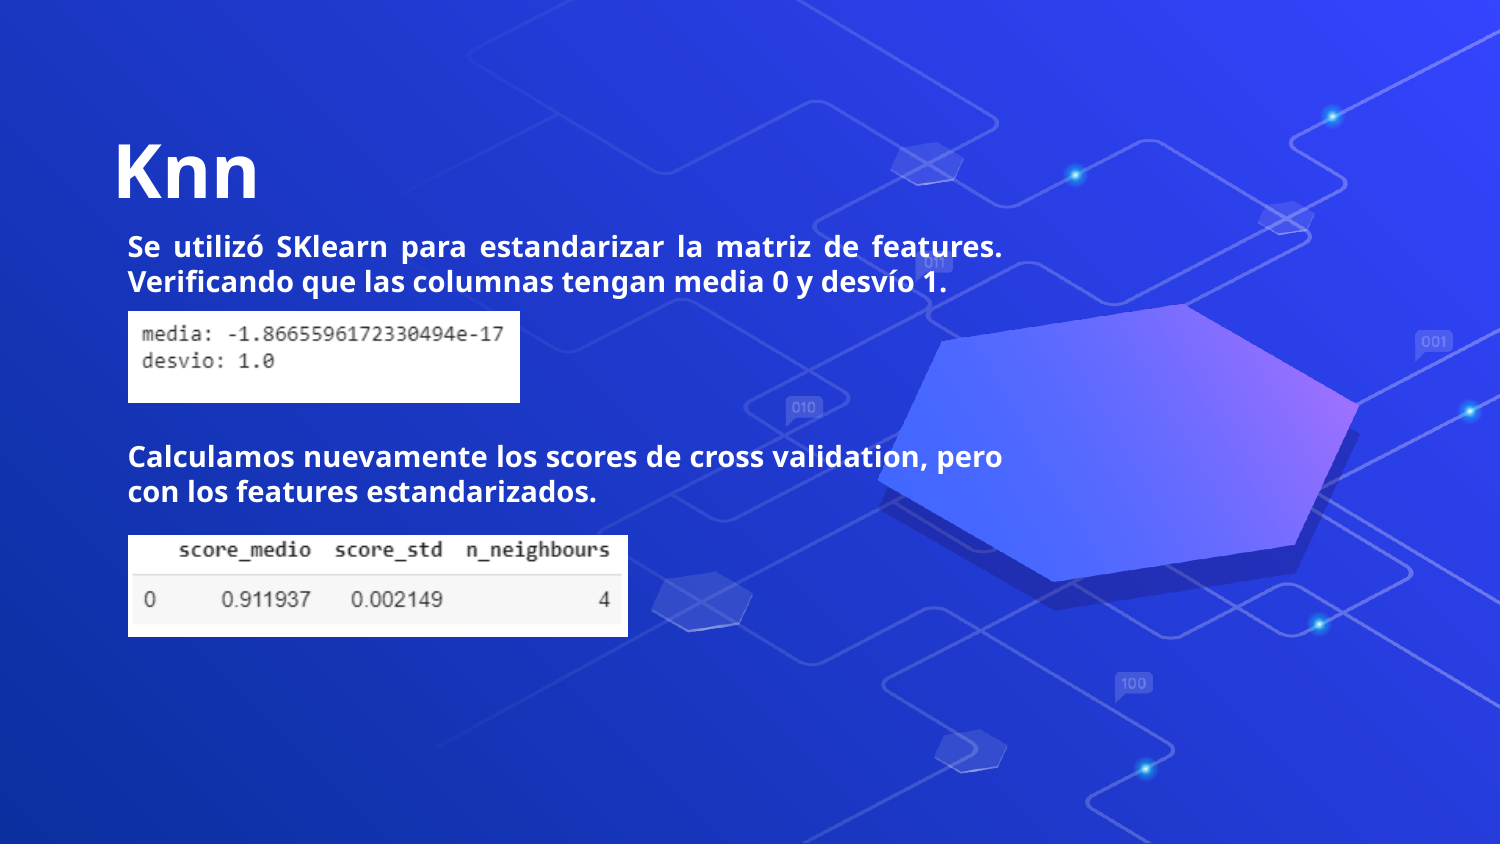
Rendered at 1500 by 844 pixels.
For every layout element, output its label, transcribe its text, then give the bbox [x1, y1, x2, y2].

picture [0, 0, 1500, 844]
text_box Se utilizó SKlearn para estandarizar la matriz de features. Verificando que las columnas tengan media 0 y desvío 1. Calculamos nuevamente los scores de cross validation, pero con los features estandarizados. [112, 213, 1019, 765]
title Knn [112, 107, 812, 213]
